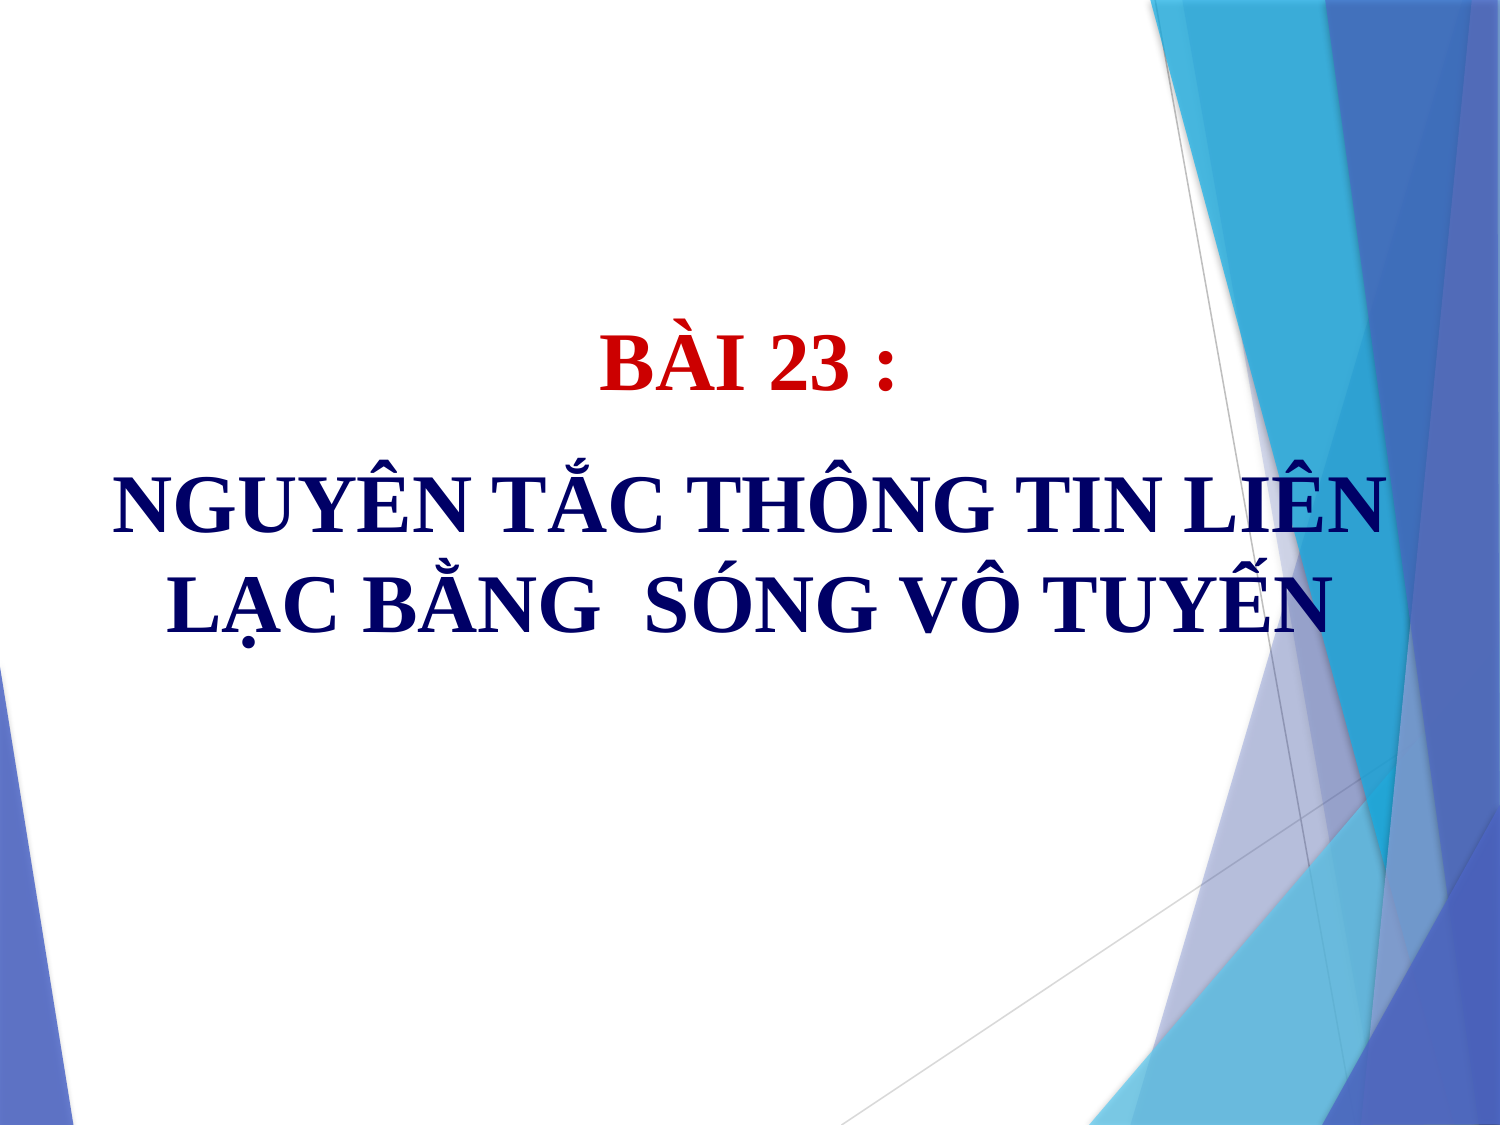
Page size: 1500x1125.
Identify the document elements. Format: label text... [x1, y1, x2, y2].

text_box BÀI 23 : NGUYÊN TẮC THÔNG TIN LIÊN LẠC BẰNG SÓNG VÔ TUYẾN [50, 299, 1450, 657]
